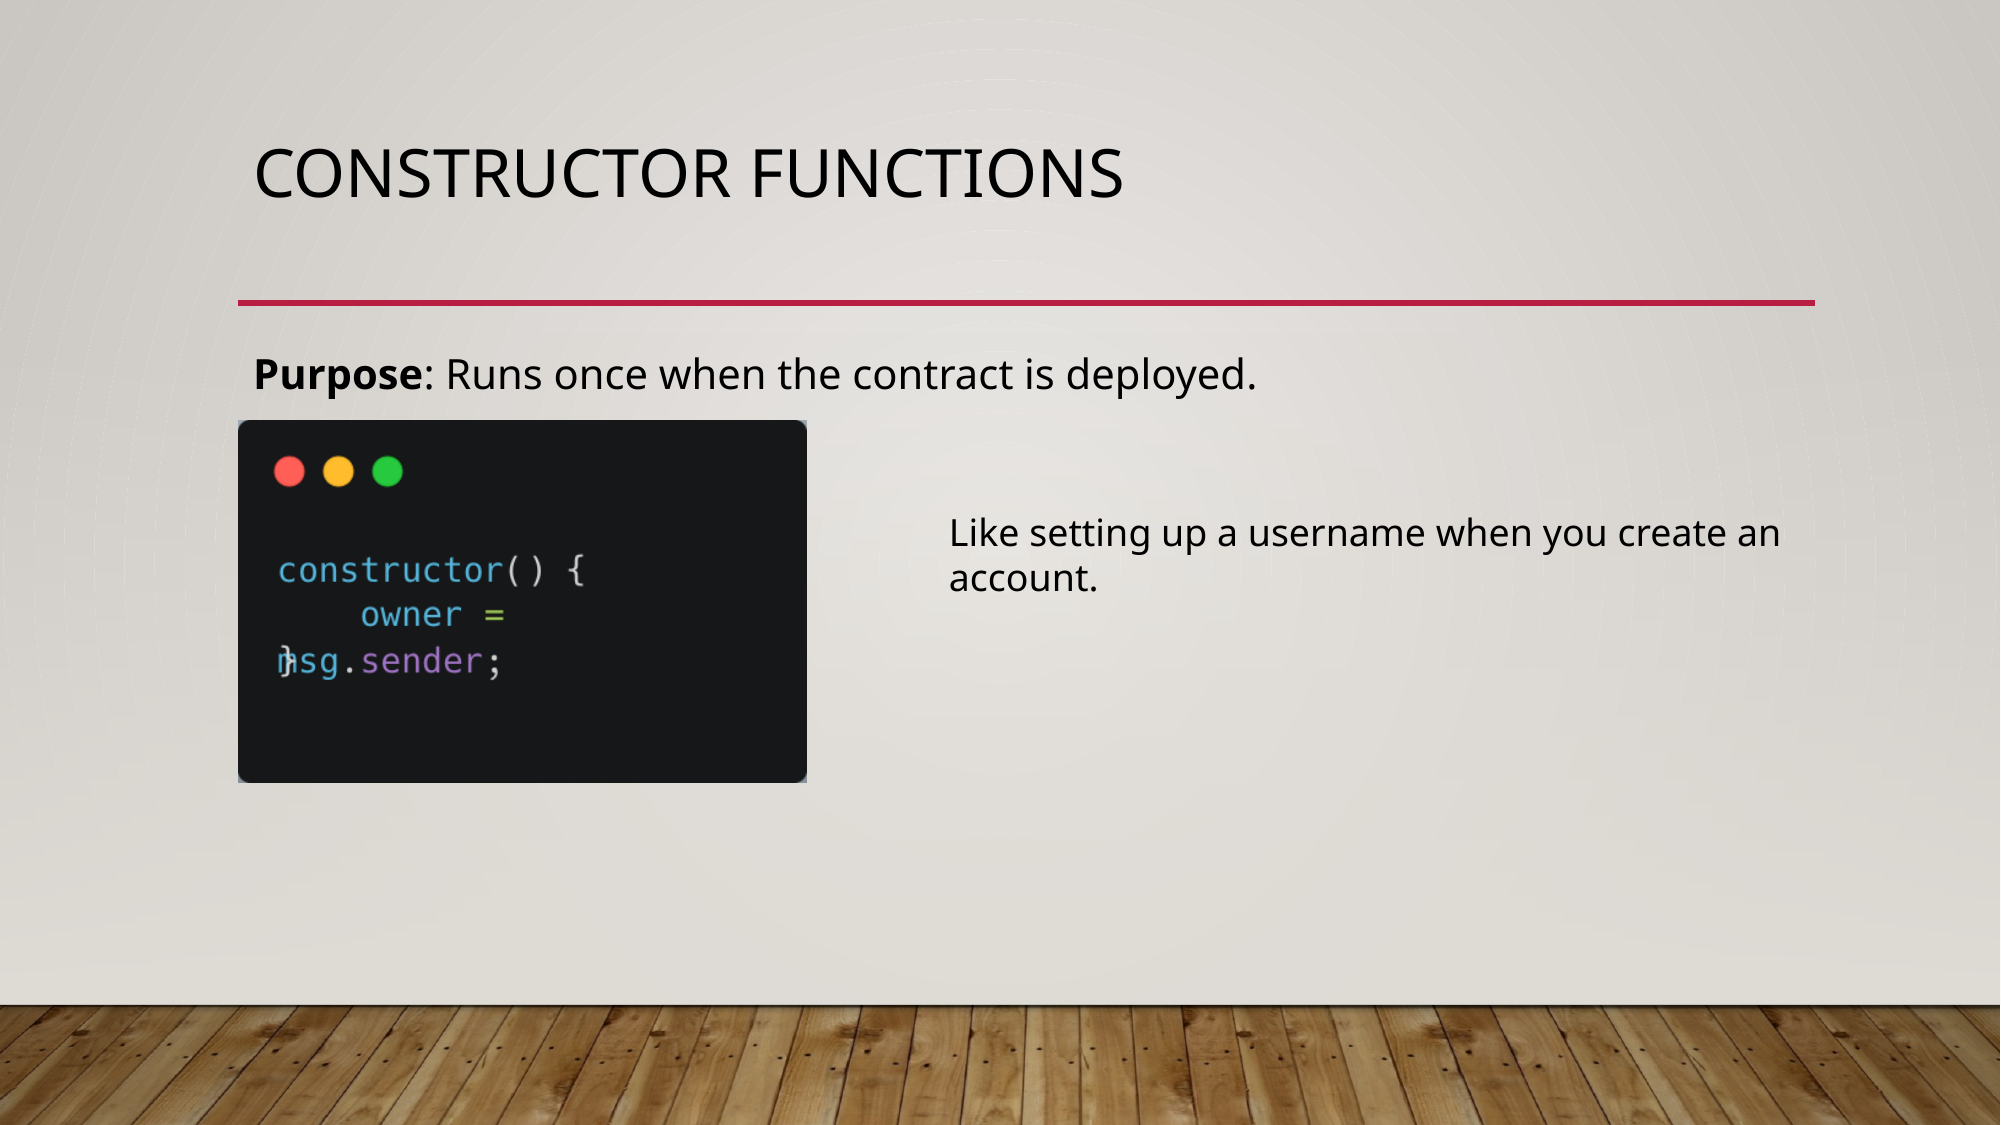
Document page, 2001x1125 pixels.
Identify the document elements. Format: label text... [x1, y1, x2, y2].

list Purpose: Runs once when the contract is deployed. [238, 330, 1814, 897]
picture [0, 1005, 2000, 1125]
picture [237, 419, 807, 784]
title Constructor Functions [238, 131, 1814, 305]
text_box Like setting up a username when you create an account. [934, 501, 1935, 607]
